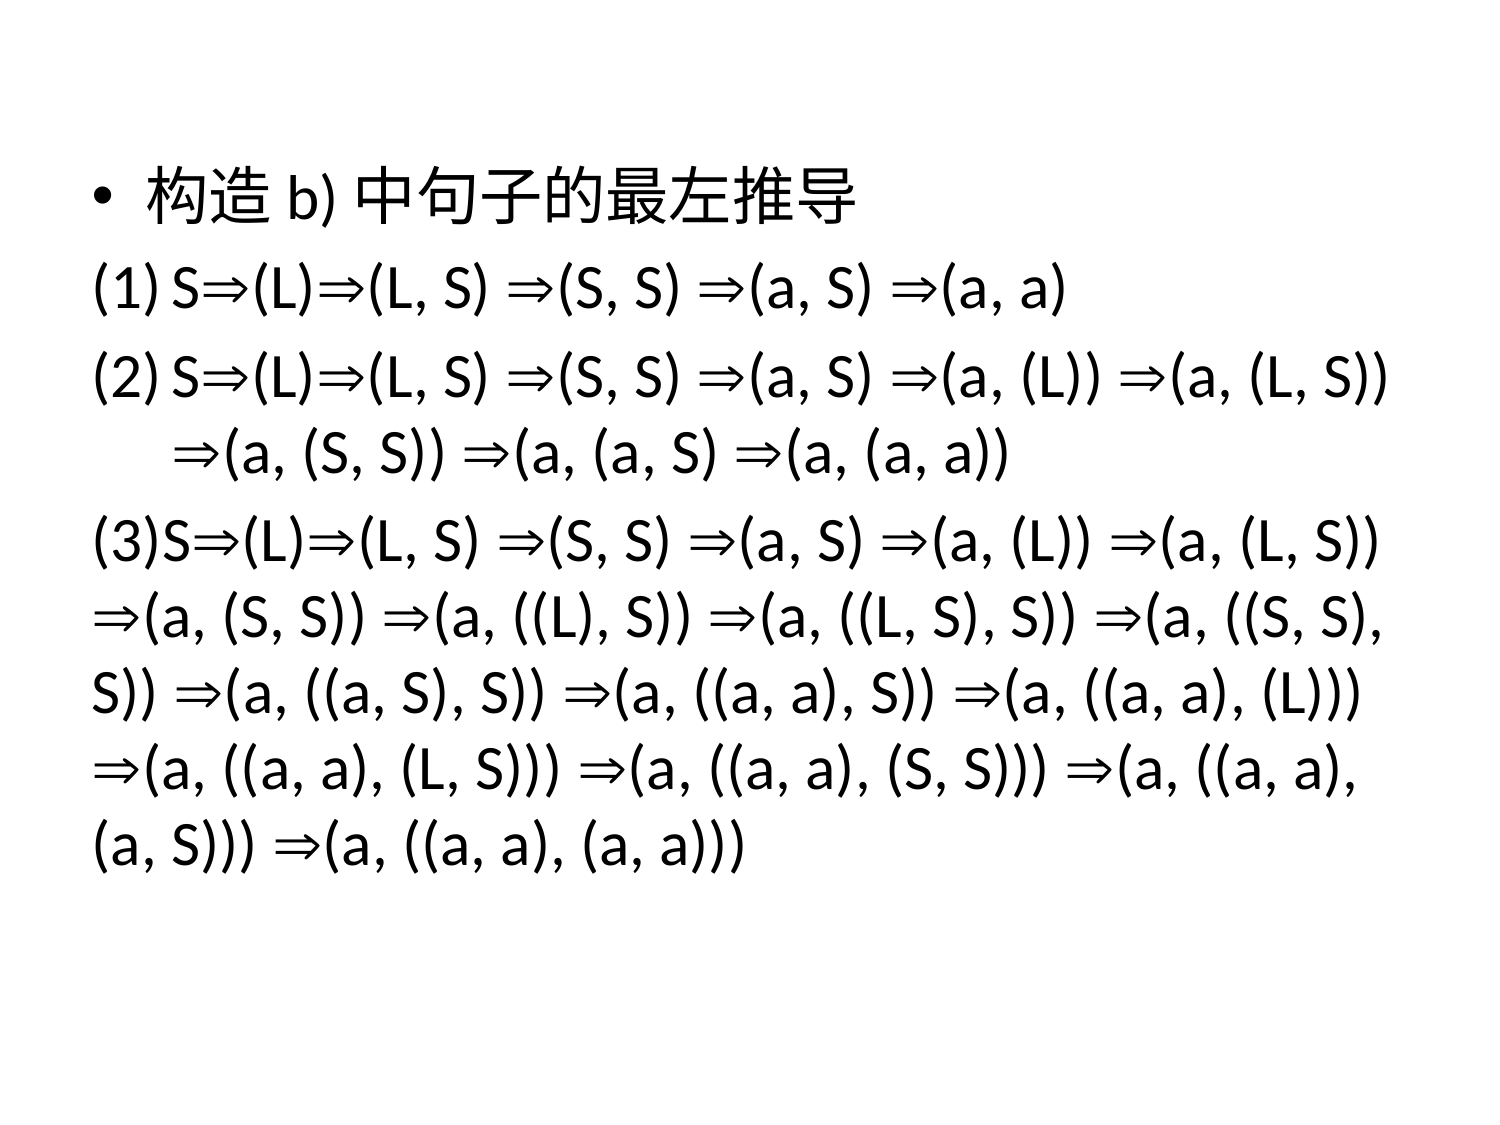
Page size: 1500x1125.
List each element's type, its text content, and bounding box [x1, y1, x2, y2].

list 构造b)中句子的最左推导 S(L)(L, S) (S, S) (a, S) (a, a) S(L)(L, S) (S, S) (a, S) (a, (L)) (a, (L, S)) (a, (S, S)) (a, (a, S) (a, (a, a)) (3)S(L)(L, S) (S, S) (a, S) (a, (L)) (a, (L, S)) (a, (S, S)) (a, ((L), S)) (a, ((L, S), S)) (a, ((S, S), S)) (a, ((a, S), S)) (a, ((a, a), S)) (a, ((a, a), (L))) (a, ((a, a), (L, S))) (a, ((a, a), (S, S))) (a, ((a, a), (a, S))) (a, ((a, a), (a, a))) [76, 149, 1427, 892]
